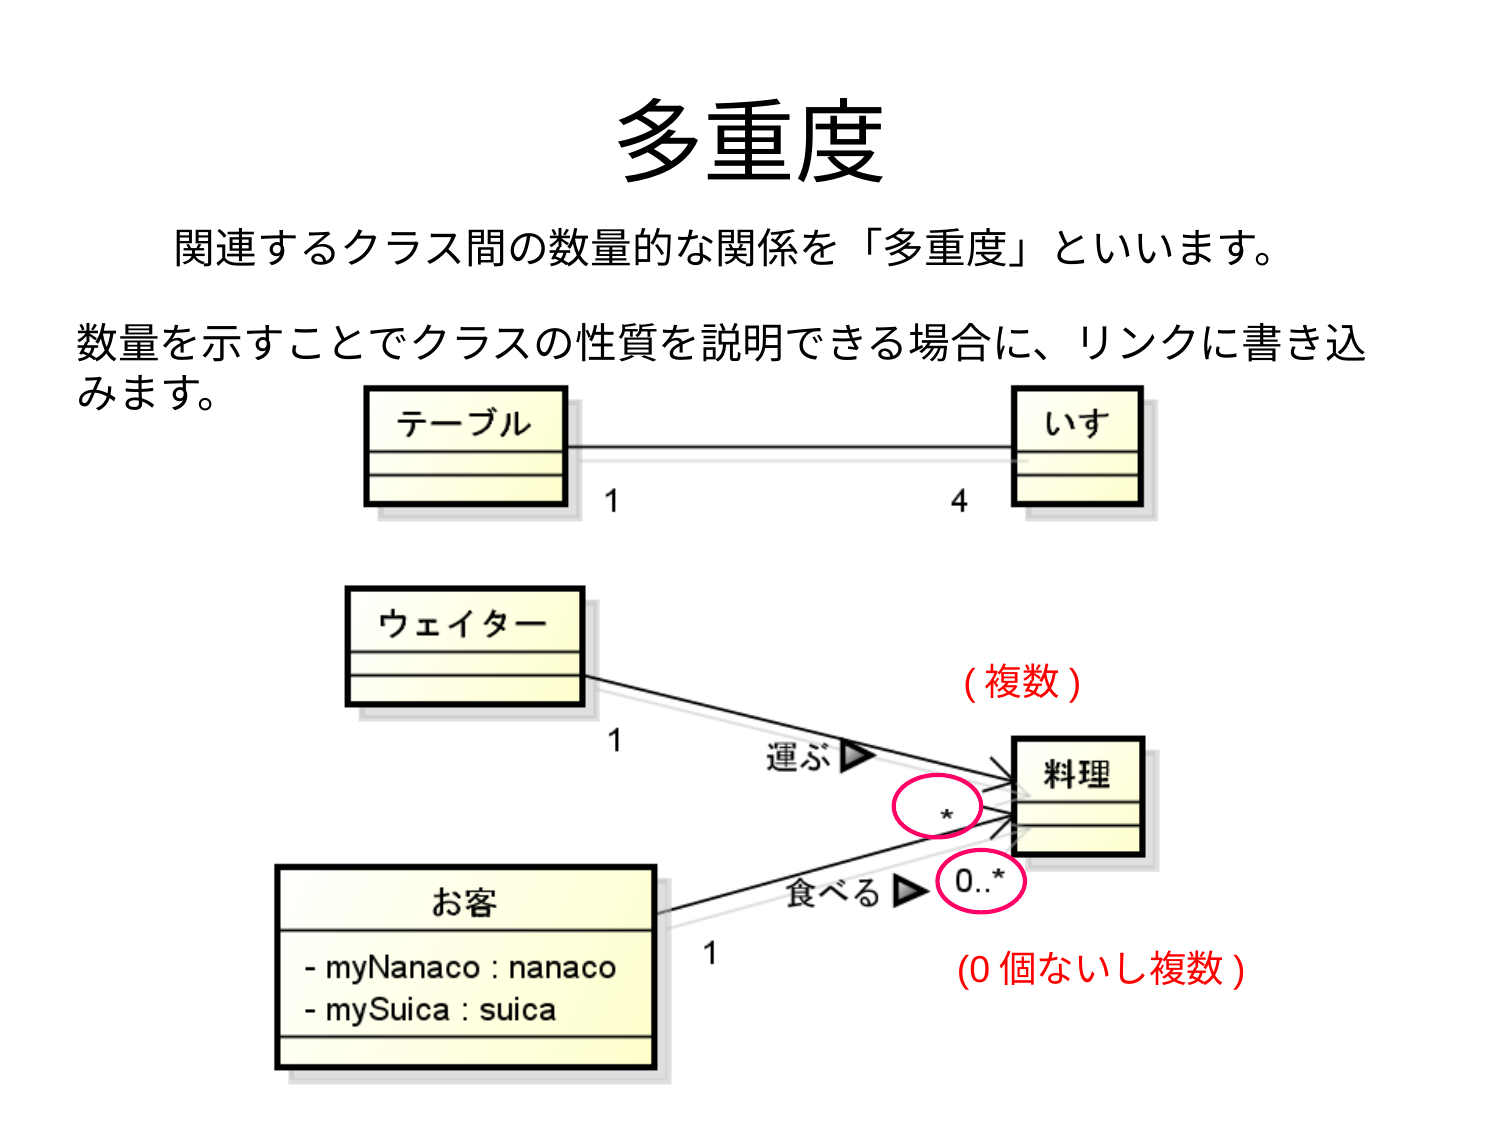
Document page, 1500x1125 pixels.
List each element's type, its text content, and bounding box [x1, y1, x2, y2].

picture [237, 362, 1163, 1091]
text_box 関連するクラス間の数量的な関係を「多重度」といいます。 [157, 212, 1313, 281]
title 多重度 [75, 45, 1425, 233]
text_box (0個ないし複数) [1166, 937, 1261, 998]
text_box 数量を示すことでクラスの性質を説明できる場合に、リンクに書き込みます。 [61, 309, 1409, 425]
